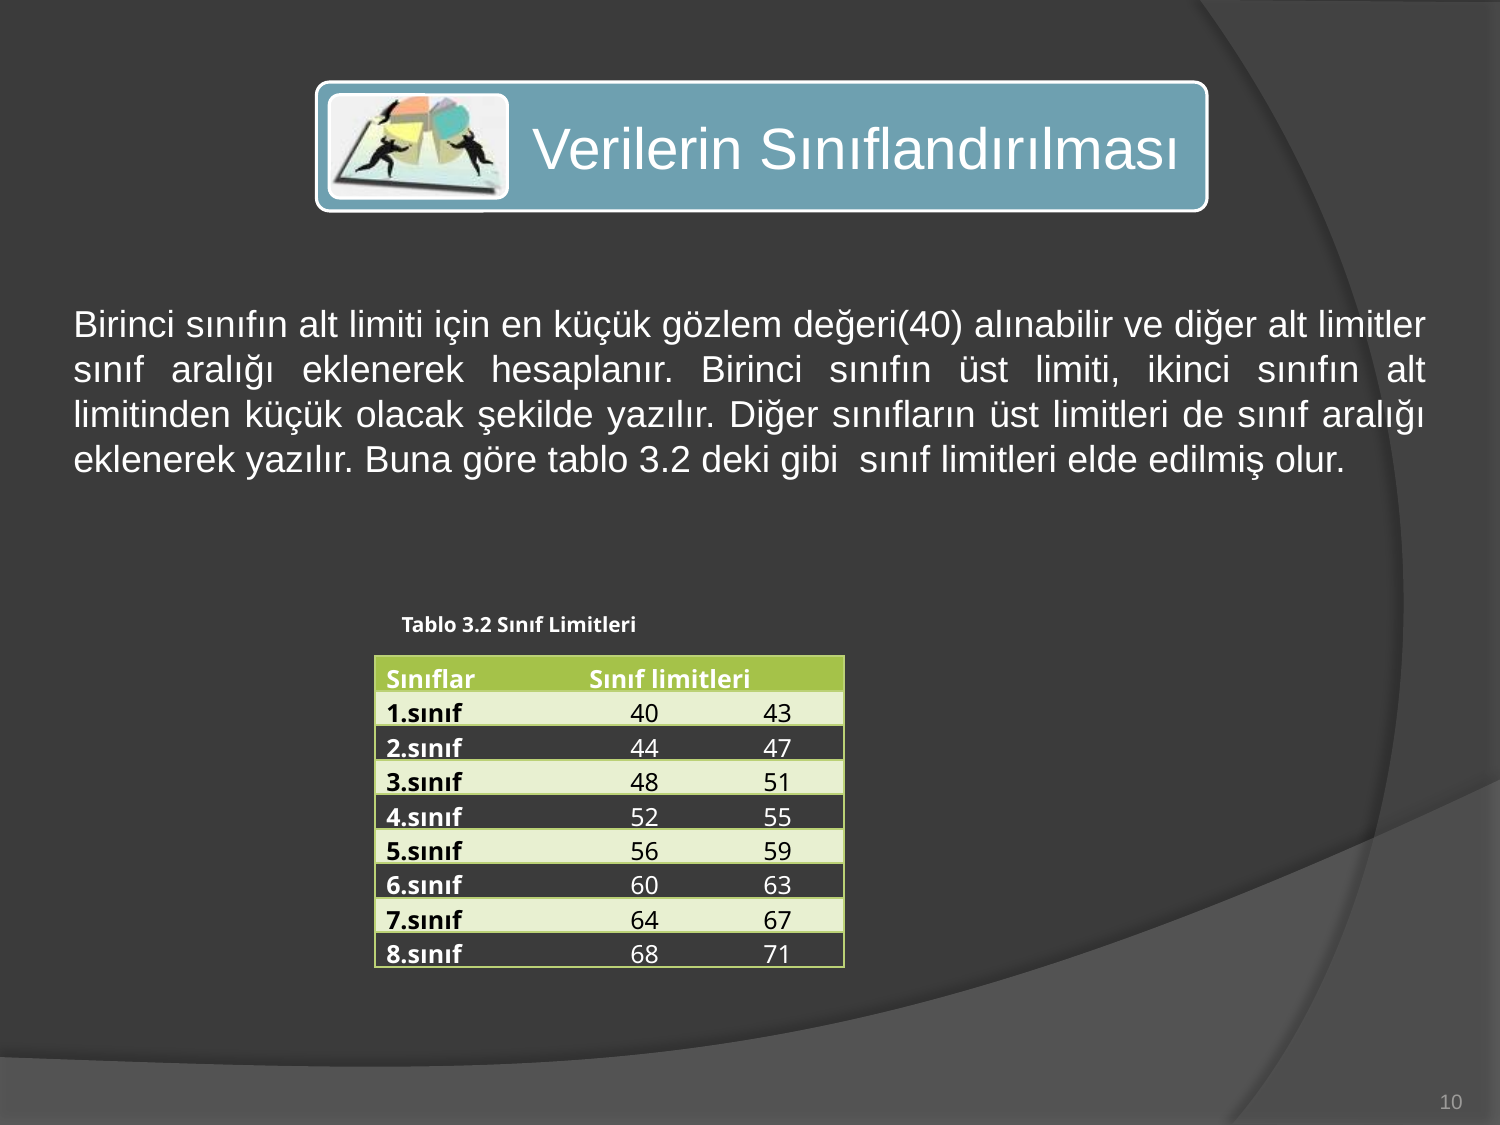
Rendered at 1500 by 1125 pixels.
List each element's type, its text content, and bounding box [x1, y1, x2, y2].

table_cell 5.sınıf [376, 830, 578, 862]
table_cell 63 [711, 864, 843, 897]
table_cell 4.sınıf [376, 795, 578, 828]
table_cell 55 [711, 795, 843, 828]
table_cell 6.sınıf [376, 864, 578, 897]
table_cell 47 [711, 726, 843, 759]
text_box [316, 81, 1208, 212]
table_cell 64 [578, 899, 711, 931]
table_cell 71 [711, 933, 843, 966]
table_cell 1.sınıf [376, 692, 578, 724]
table_cell 56 [578, 830, 711, 862]
table_cell 52 [578, 795, 711, 828]
table_header Sınıf limitleri [578, 657, 843, 690]
table_cell 7.sınıf [376, 899, 578, 931]
table_header Sınıflar [376, 657, 578, 690]
table_cell 59 [711, 830, 843, 862]
table_cell 67 [711, 899, 843, 931]
table_cell 51 [711, 761, 843, 793]
table_cell 68 [578, 933, 711, 966]
slide_number 10 [1337, 1053, 1463, 1114]
text_box Tablo 3.2 Sınıf Limitleri [386, 604, 832, 645]
table_cell 48 [578, 761, 711, 793]
table_cell 44 [578, 726, 711, 759]
table_cell 60 [578, 864, 711, 897]
table_cell 8.sınıf [376, 933, 578, 966]
text_box Birinci sınıfın alt limiti için en küçük gözlem değeri(40) alınabilir ve diğer alt limitler sınıf aralığı eklenerek hesaplanır. Birinci sınıfın üst limiti, ikinci sınıfın alt limitinden küçük olacak şekilde yazılır. Diğer sınıfların üst limitleri de sınıf aralığı eklenerek yazılır. Buna göre tablo 3.2 deki gibi sınıf limitleri elde edilmiş olur. [58, 292, 1442, 488]
table_cell 2.sınıf [376, 726, 578, 759]
table_cell 43 [711, 692, 843, 724]
table_cell 3.sınıf [376, 761, 578, 793]
table_cell 40 [578, 692, 711, 724]
